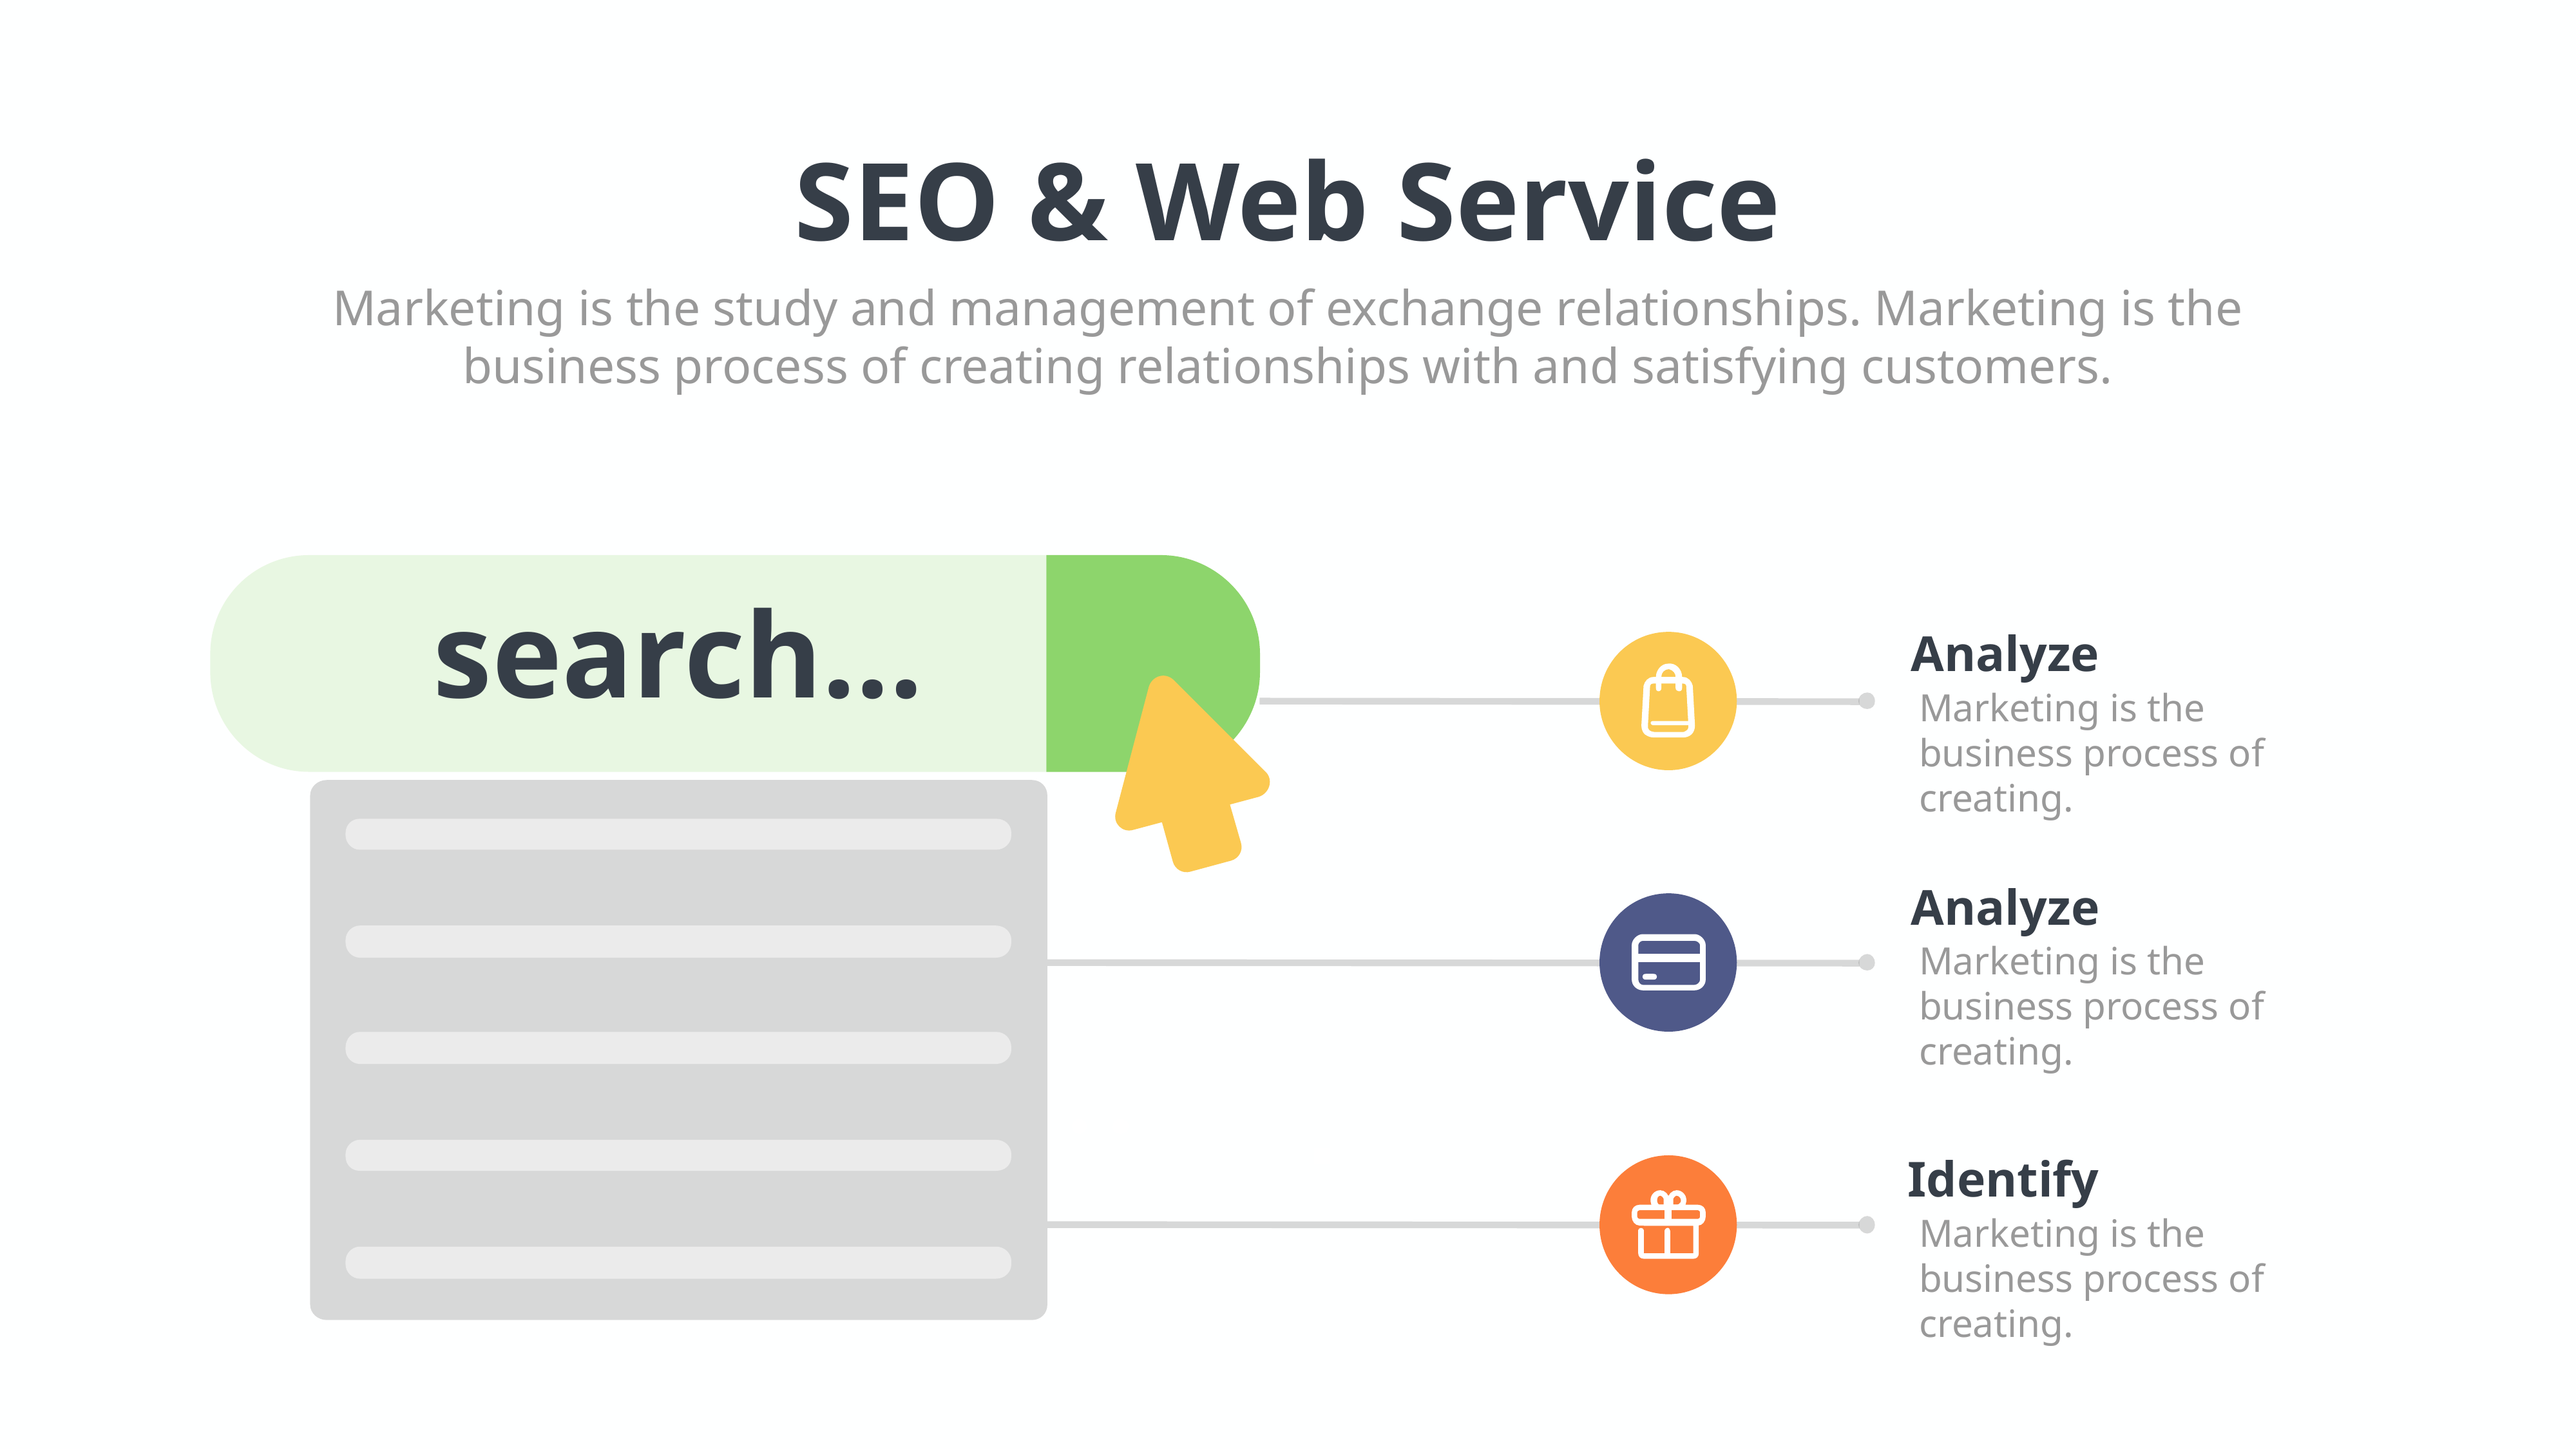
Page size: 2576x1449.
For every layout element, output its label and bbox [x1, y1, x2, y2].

text_box [210, 554, 2366, 1320]
text_box [281, 128, 2295, 399]
